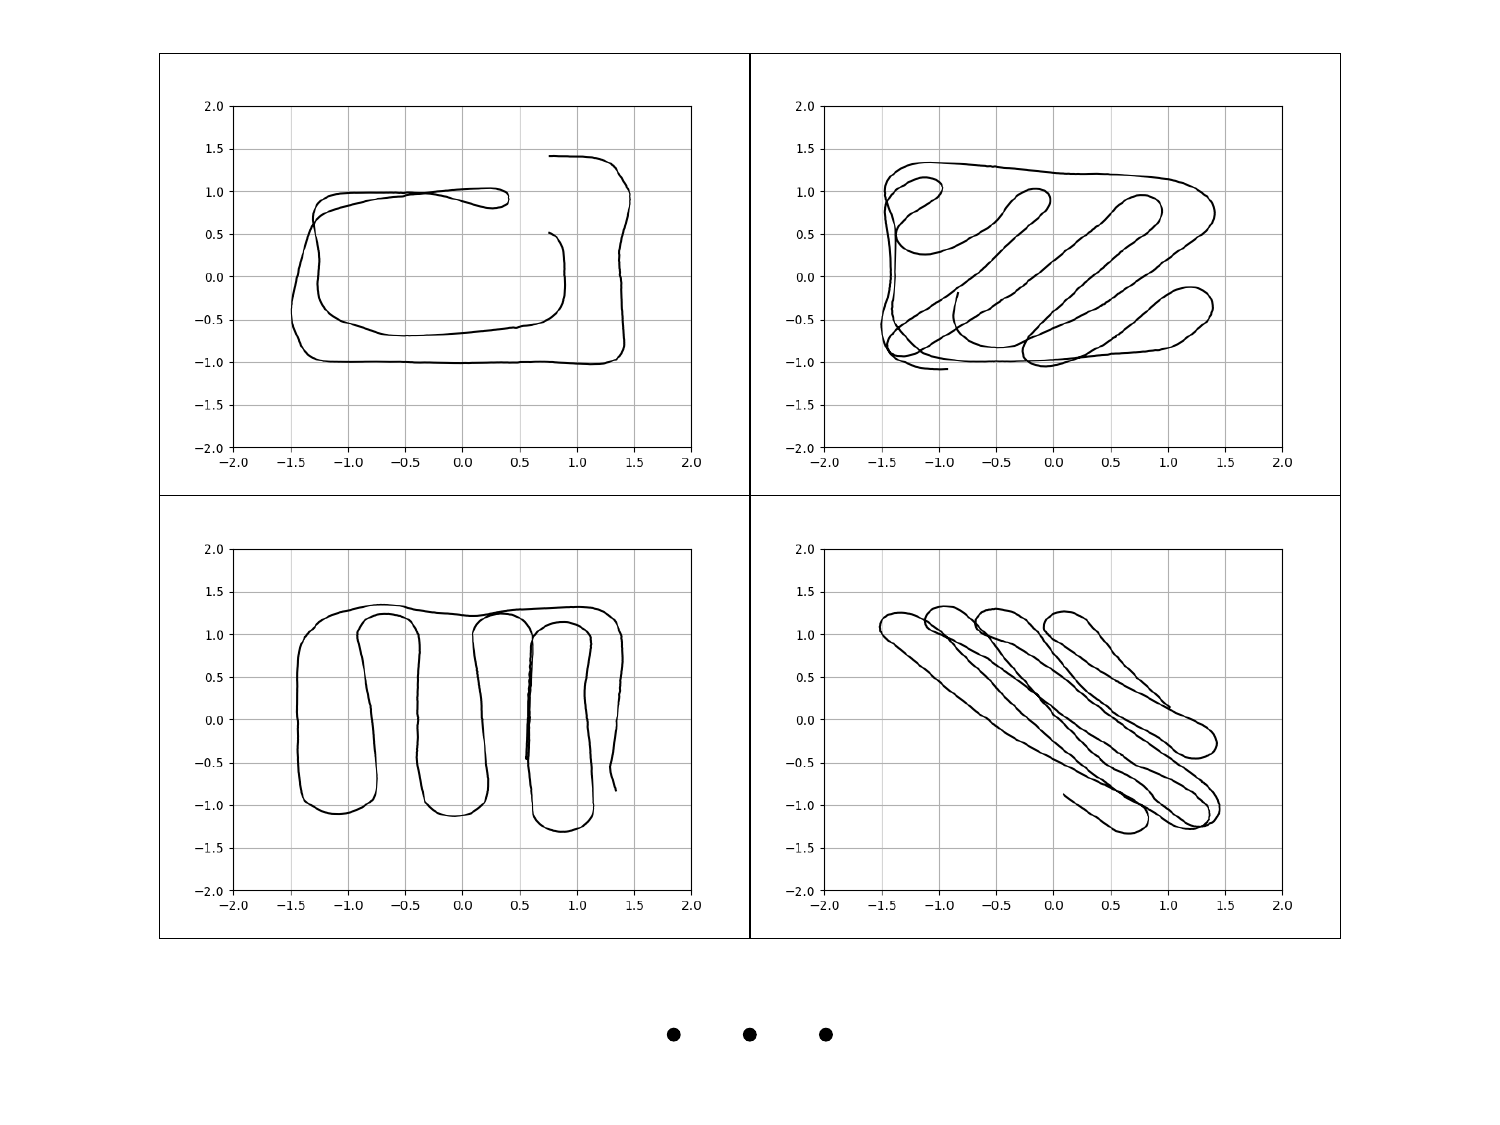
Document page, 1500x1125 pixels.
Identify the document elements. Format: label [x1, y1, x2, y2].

text_box [667, 1028, 832, 1041]
text_box [159, 52, 1341, 939]
